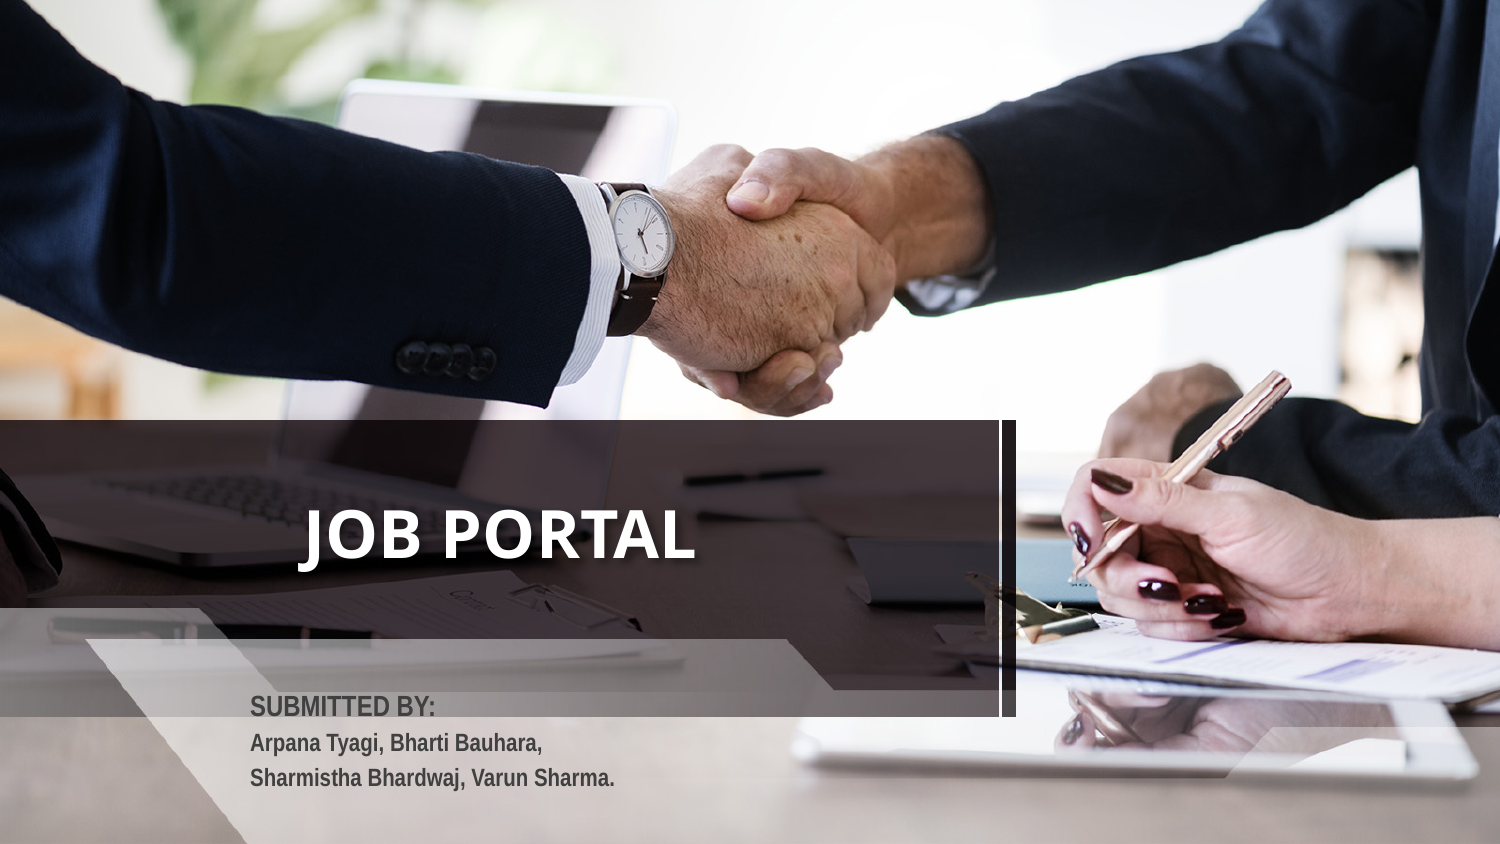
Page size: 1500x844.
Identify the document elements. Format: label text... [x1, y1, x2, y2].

title JOB PORTAL [62, 410, 974, 655]
subtitle SUBMITTED BY: Arpana Tyagi, Bharti Bauhara, Sharmistha Bhardwaj, Varun Sharma. [235, 679, 743, 828]
picture [0, 0, 1500, 844]
